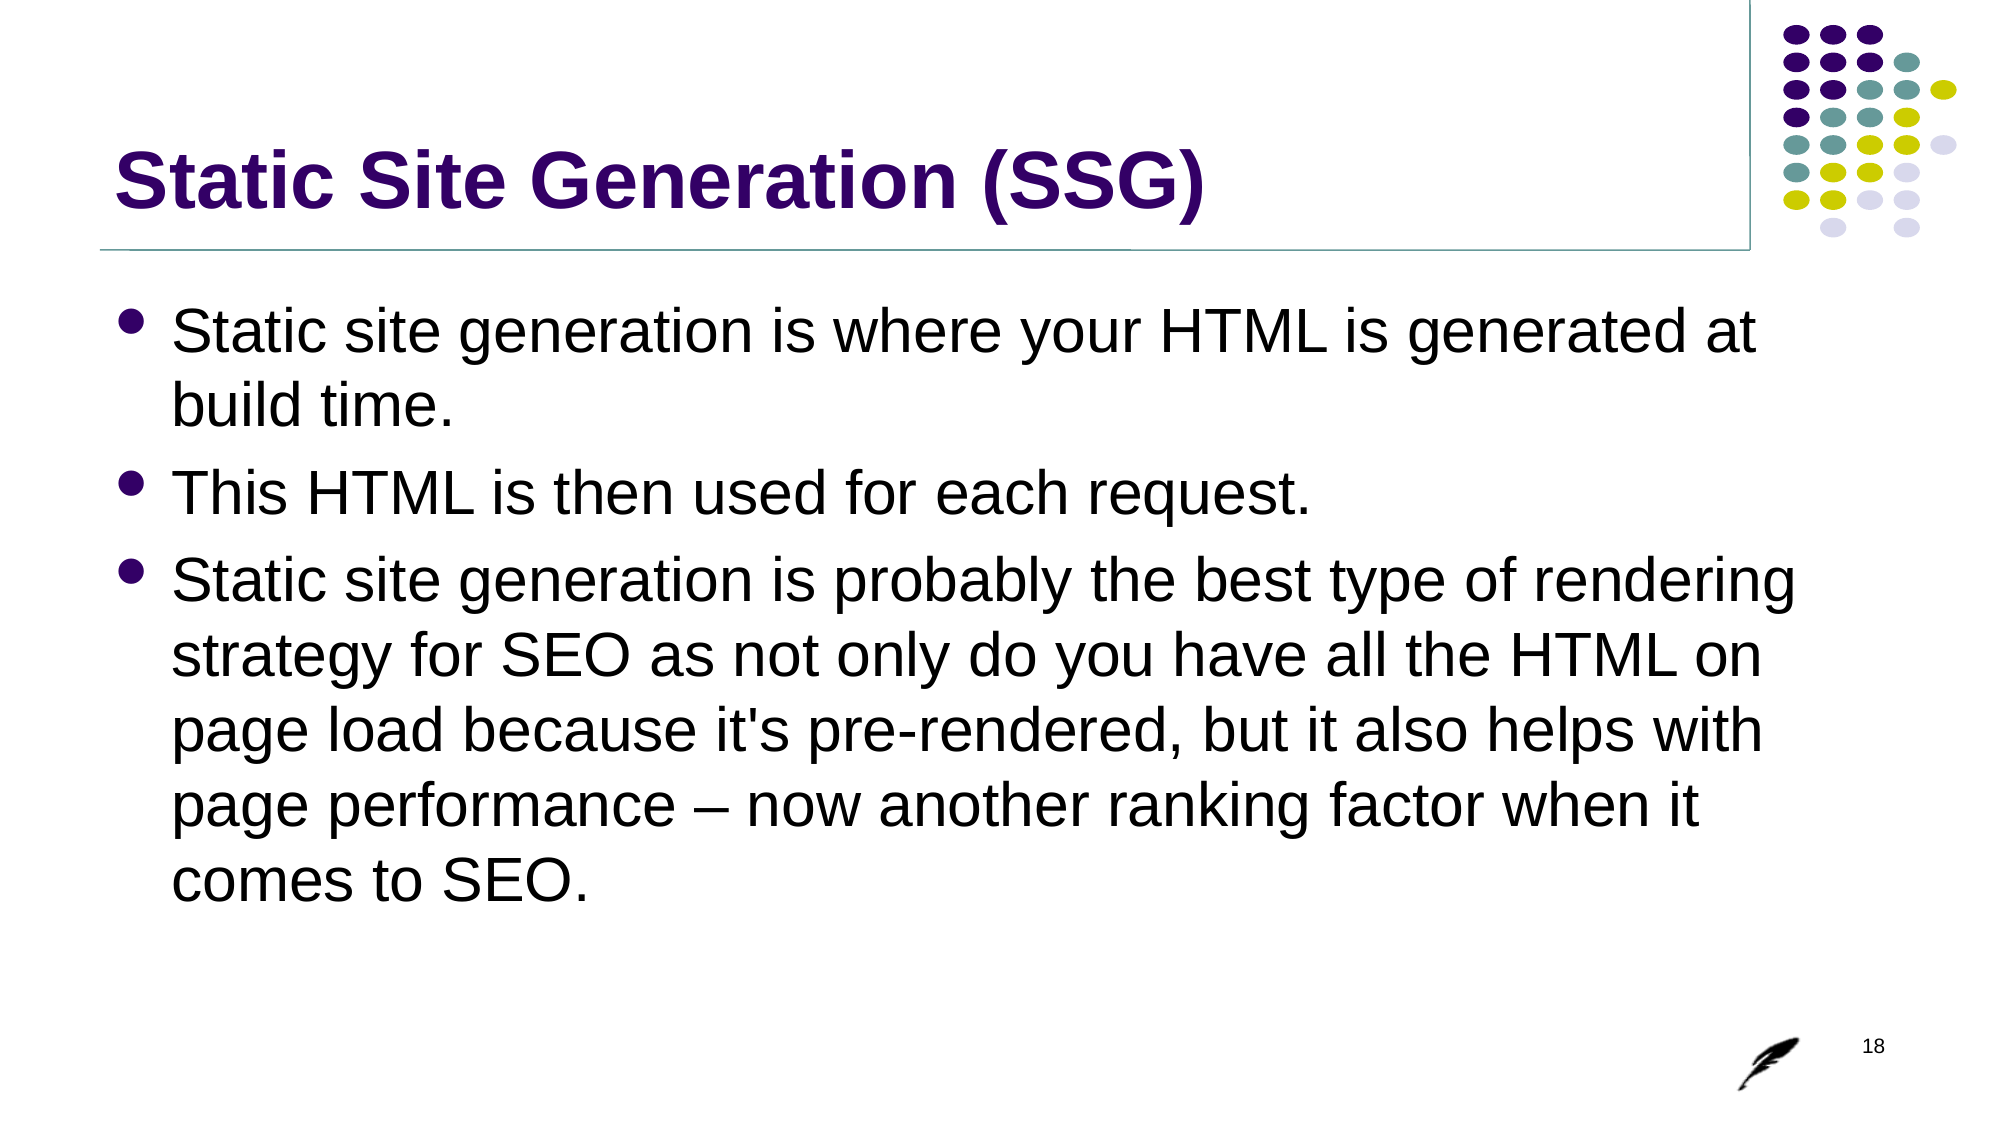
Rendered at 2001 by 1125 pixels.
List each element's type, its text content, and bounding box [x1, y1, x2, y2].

list Static site generation is where your HTML is generated at build time. This HTML is then used for each request. Static site generation is probably the best type of rendering strategy for SEO as not only do you have all the HTML on page load because it's pre-rendered, but it also helps with page performance – now another ranking factor when it comes to SEO. [99, 282, 1900, 1006]
slide_number 18 [1433, 1025, 1900, 1100]
title Static Site Generation (SSG) [99, 20, 1750, 233]
